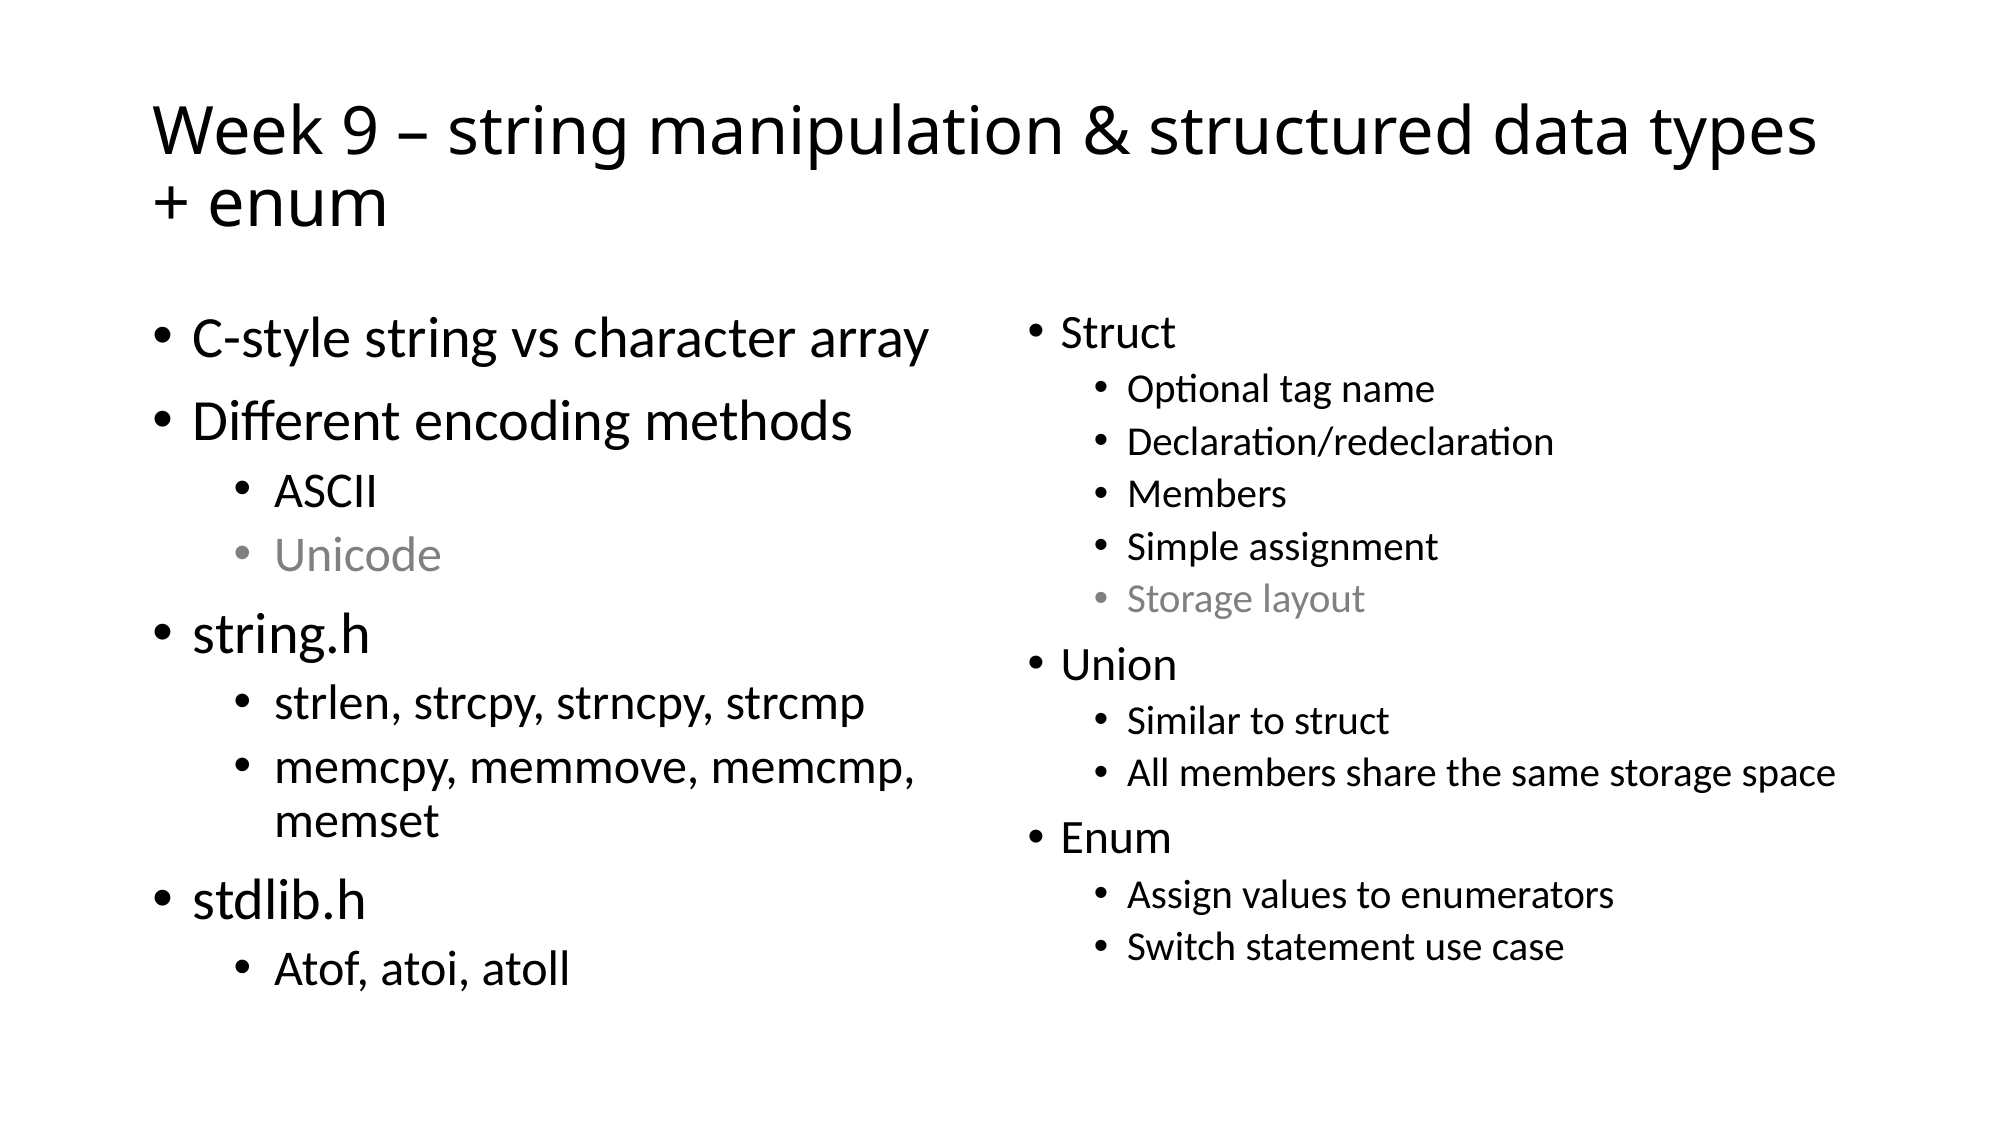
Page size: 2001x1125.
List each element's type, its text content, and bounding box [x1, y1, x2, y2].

list C-style string vs character array Different encoding methods ASCII Unicode string.h strlen, strcpy, strncpy, strcmp memcpy, memmove, memcmp, memset stdlib.h Atof, atoi, atoll [137, 299, 988, 1014]
list Struct Optional tag name Declaration/redeclaration Members Simple assignment Storage layout Union Similar to struct All members share the same storage space Enum Assign values to enumerators Switch statement use case [1012, 299, 1863, 1014]
title Week 9 – string manipulation & structured data types + enum [137, 59, 1863, 278]
